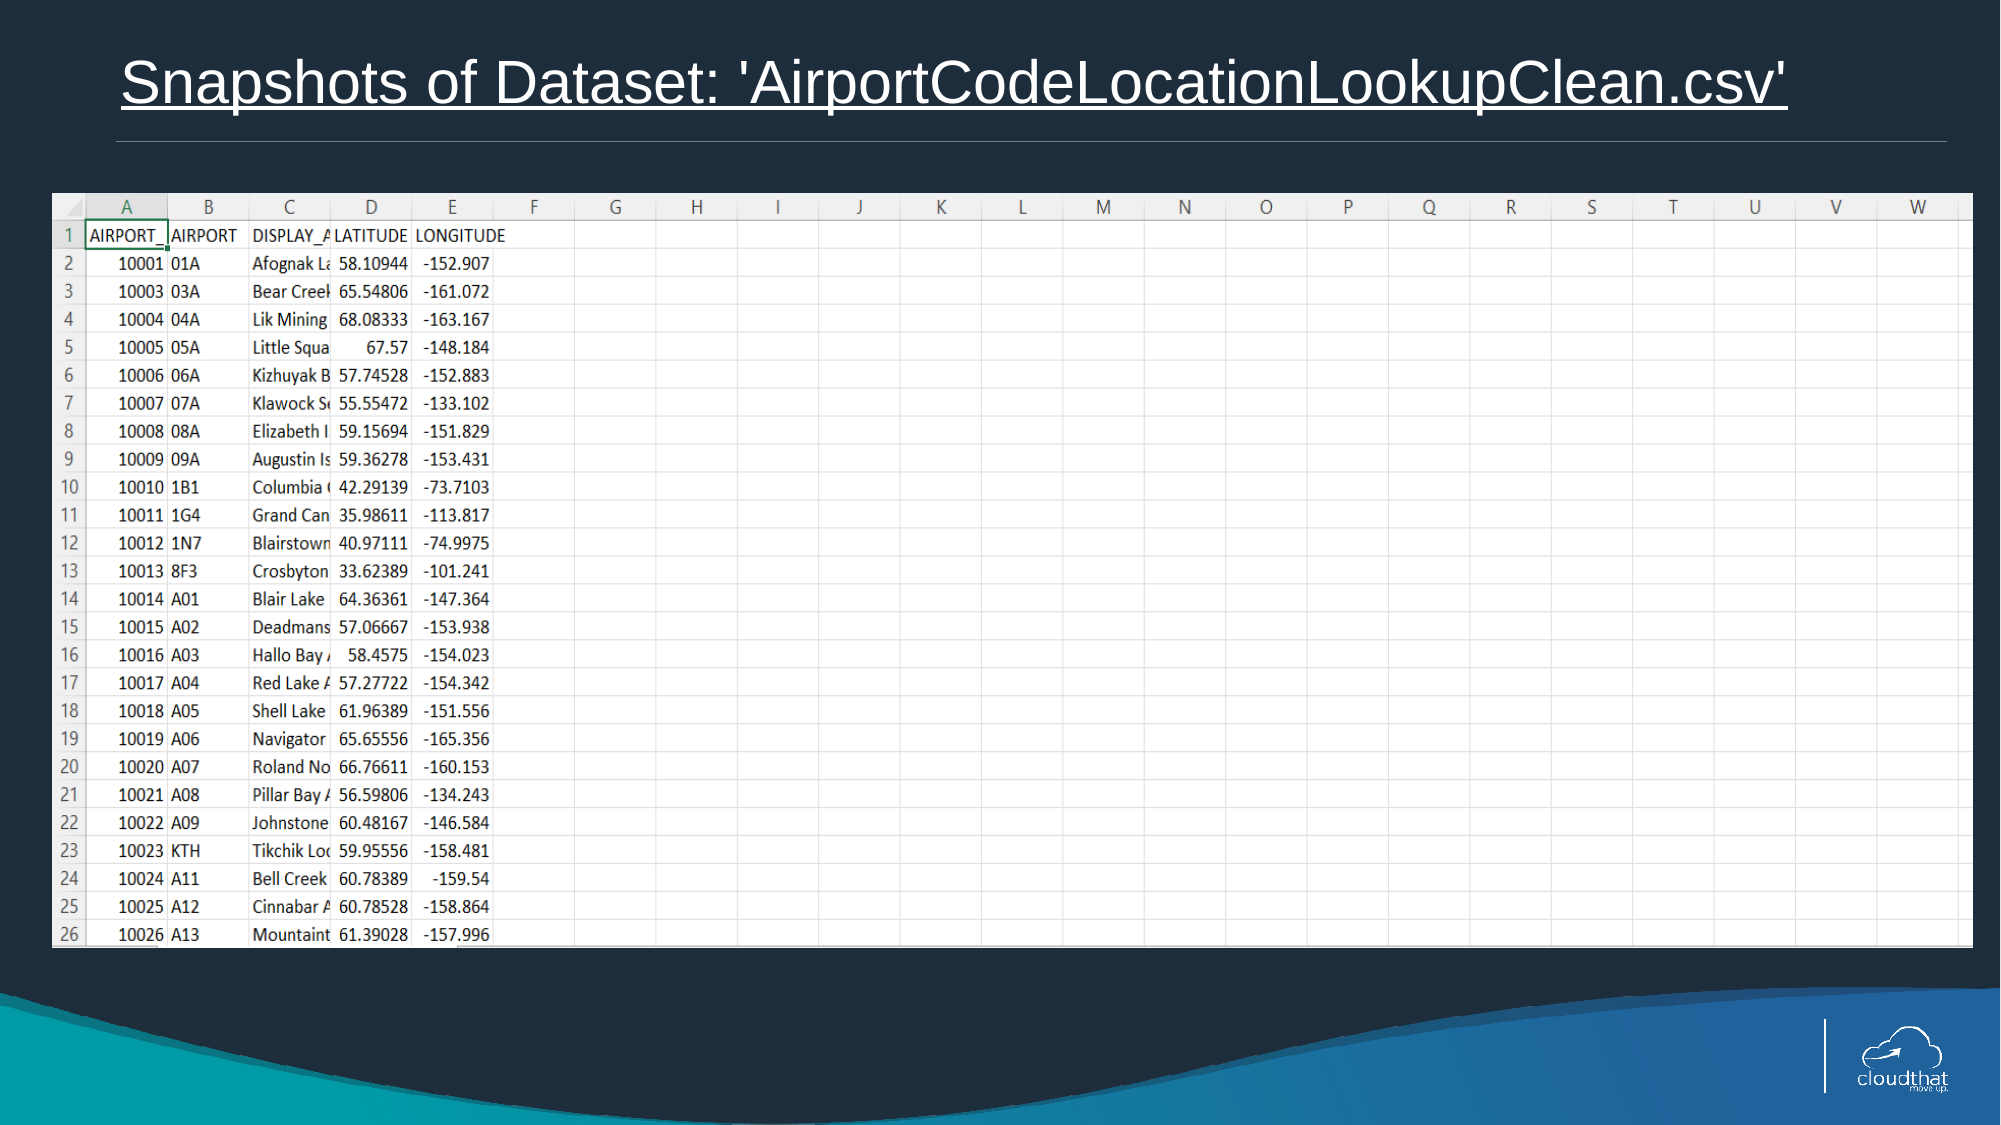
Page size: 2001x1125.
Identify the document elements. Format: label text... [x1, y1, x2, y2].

picture [51, 193, 1974, 948]
picture [0, 987, 2000, 1125]
title Snapshots of Dataset: 'AirportCodeLocationLookupClean.csv' [117, 42, 1954, 117]
